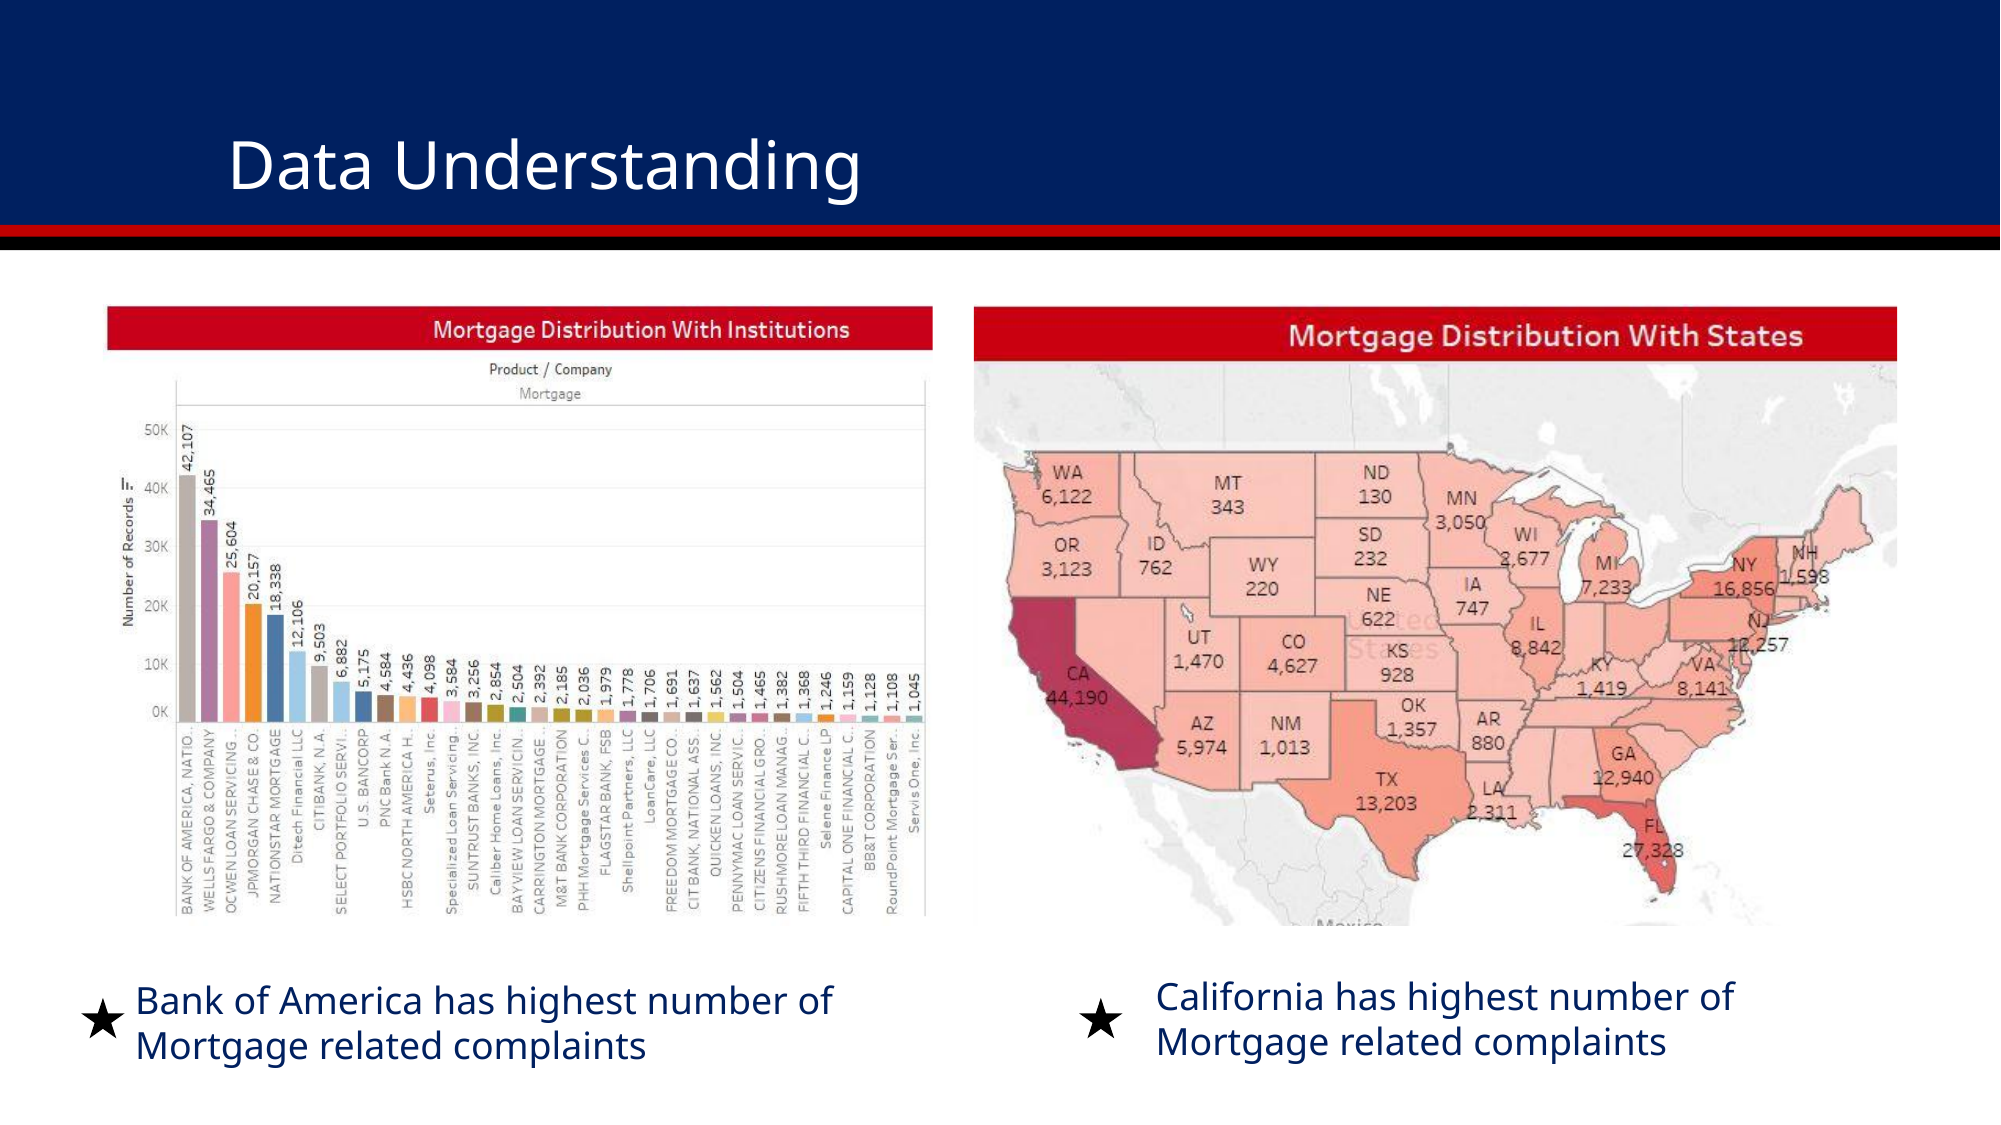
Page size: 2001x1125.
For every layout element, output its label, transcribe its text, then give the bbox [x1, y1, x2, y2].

text_box [1079, 997, 1123, 1039]
text_box [81, 997, 120, 1039]
picture [102, 304, 933, 926]
title Data Understanding [212, 41, 1788, 212]
text_box California has highest number of Mortgage related complaints [1140, 965, 1845, 1071]
picture [973, 304, 1898, 926]
text_box Bank of America has highest number of Mortgage related complaints [120, 969, 859, 1075]
